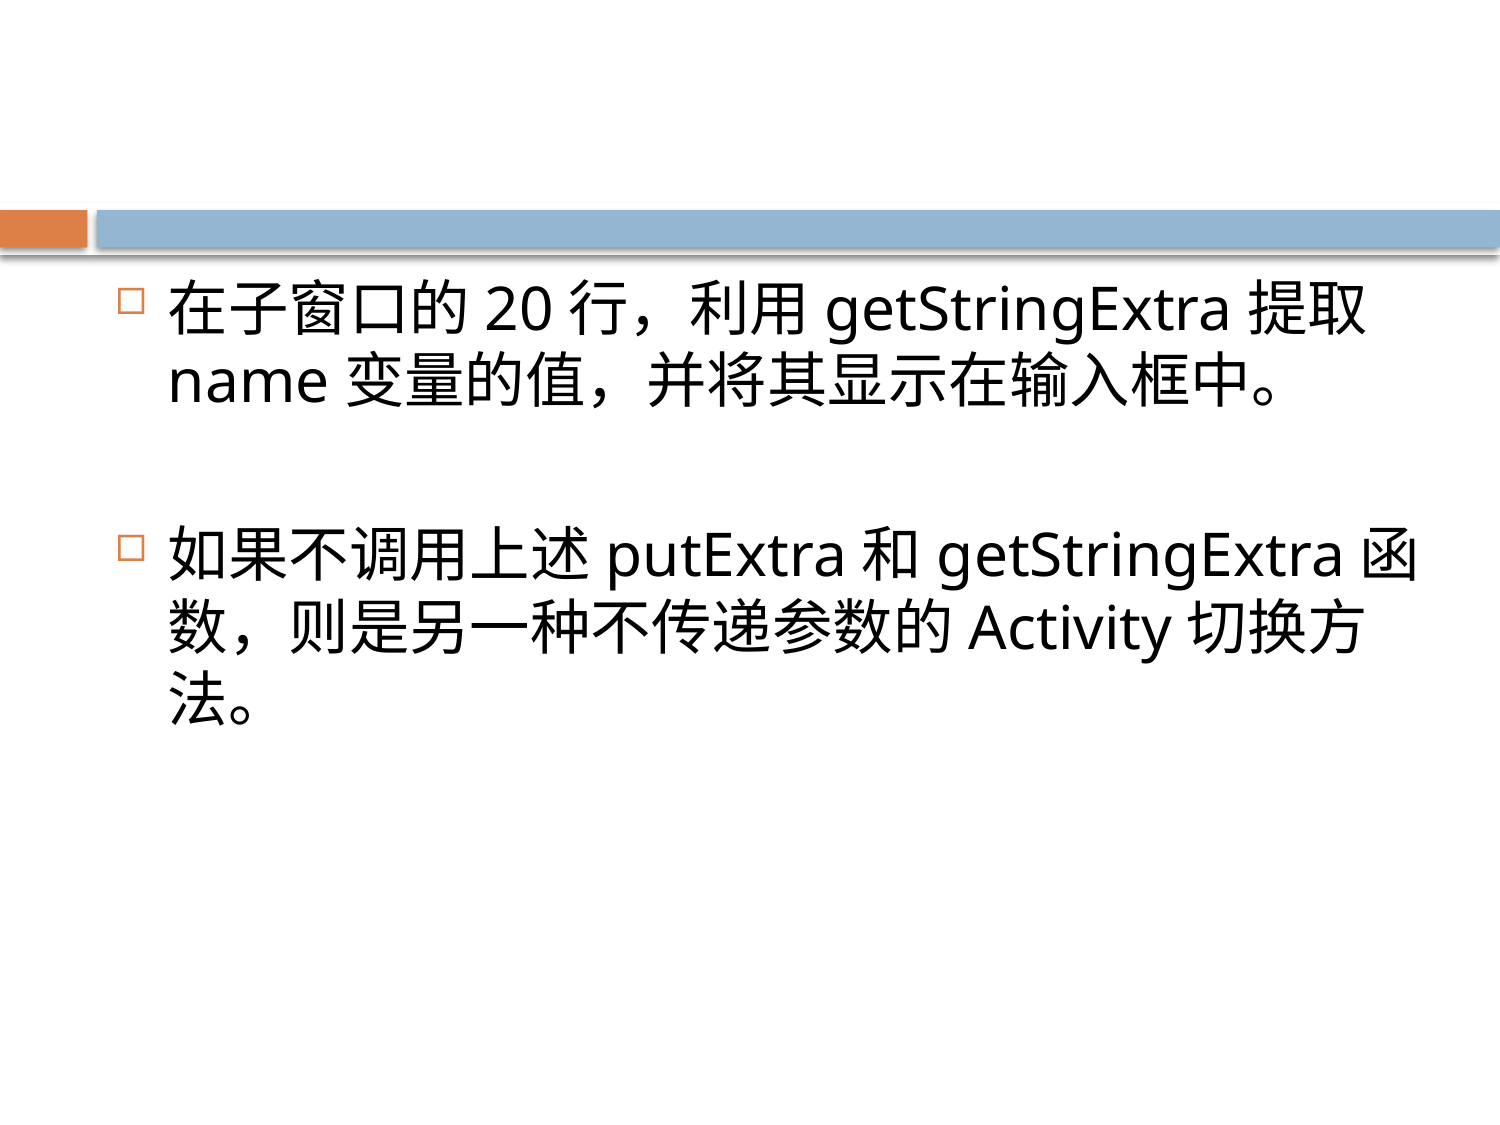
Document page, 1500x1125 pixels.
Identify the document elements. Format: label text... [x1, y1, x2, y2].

list 在子窗口的20行，利用getStringExtra提取name变量的值，并将其显示在输入框中。 如果不调用上述putExtra和getStringExtra函数，则是另一种不传递参数的Activity切换方法。 [100, 262, 1438, 1000]
